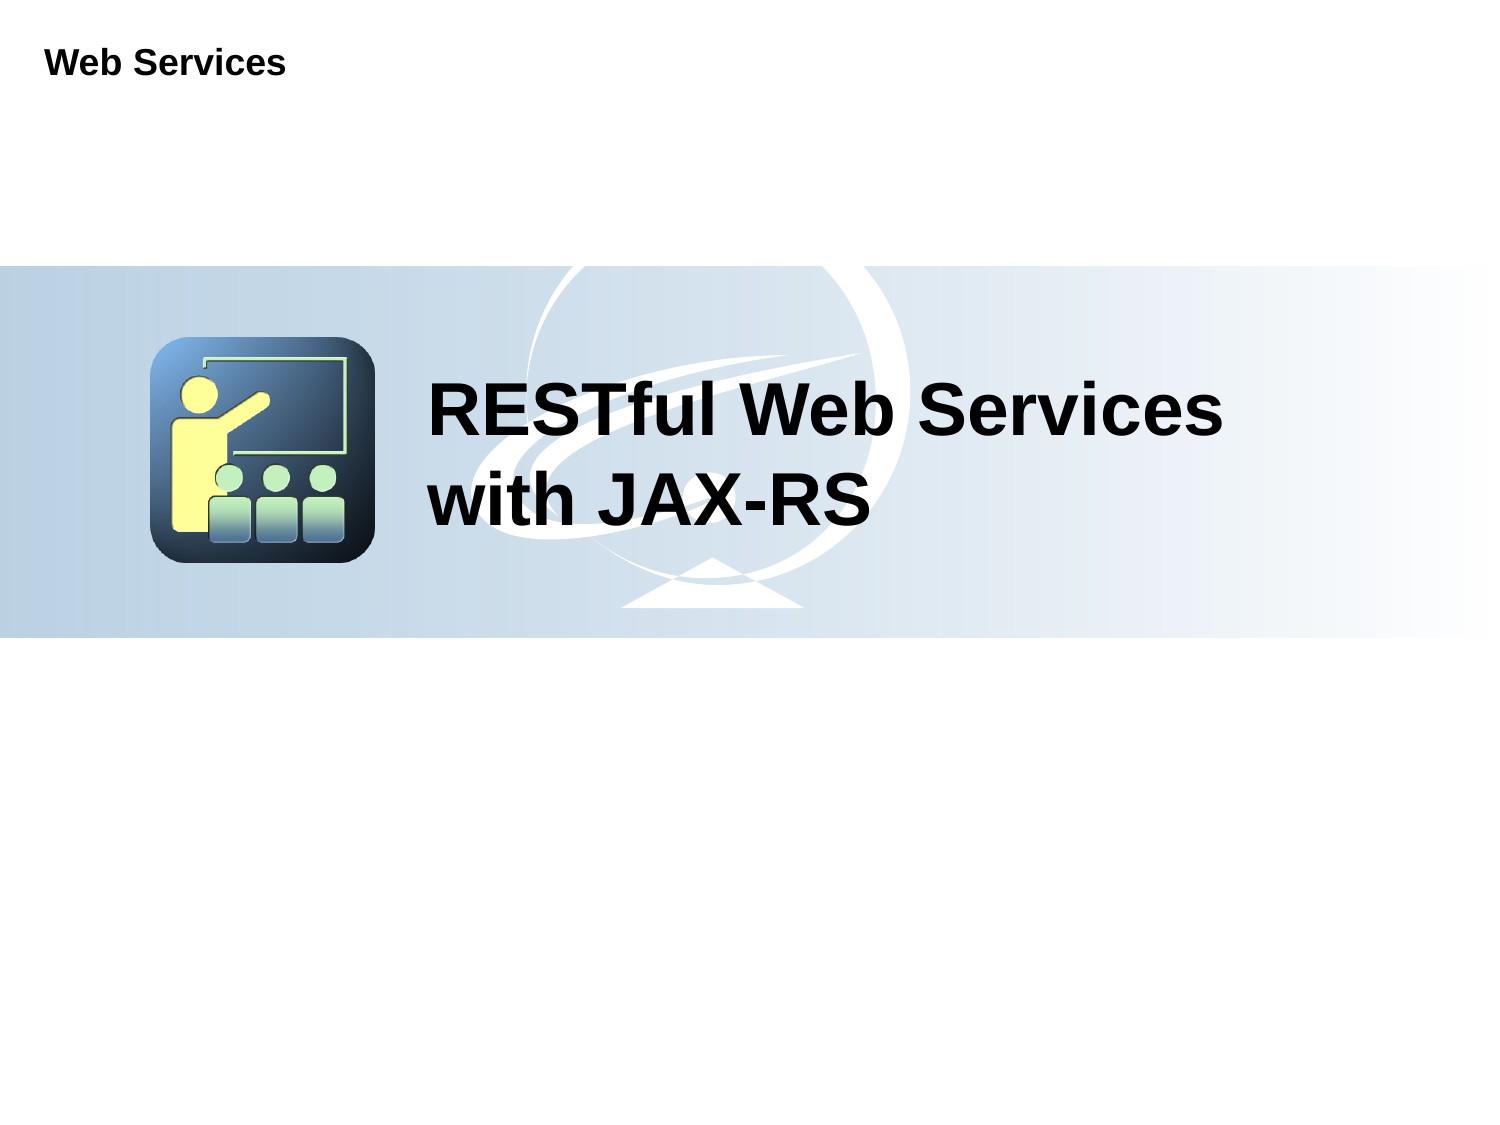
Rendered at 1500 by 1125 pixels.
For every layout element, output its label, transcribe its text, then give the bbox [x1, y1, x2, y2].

text_box Web Services [29, 30, 1370, 91]
title RESTful Web Services with JAX-RS [412, 262, 1436, 638]
picture [149, 337, 376, 563]
